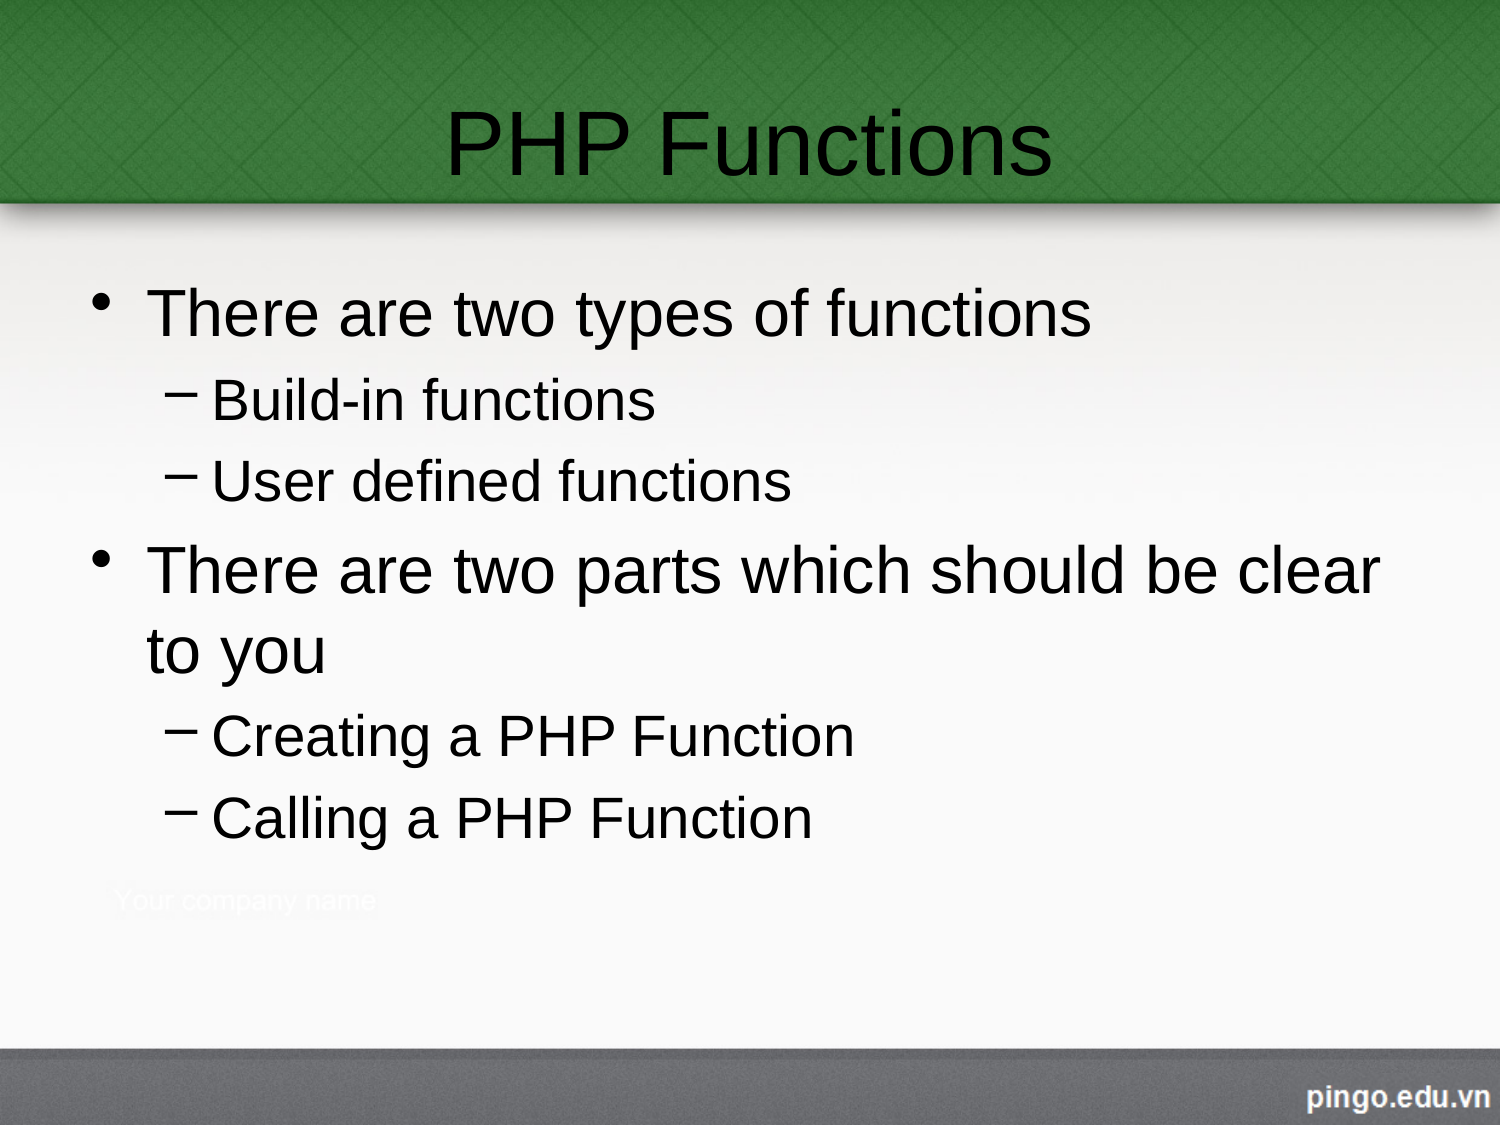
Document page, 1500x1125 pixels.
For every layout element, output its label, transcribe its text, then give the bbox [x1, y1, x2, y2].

list There are two types of functions Build-in functions User defined functions There are two parts which should be clear to you Creating a PHP Function Calling a PHP Function [74, 262, 1426, 1006]
title PHP Functions [74, 44, 1426, 233]
picture [0, 0, 1500, 1125]
